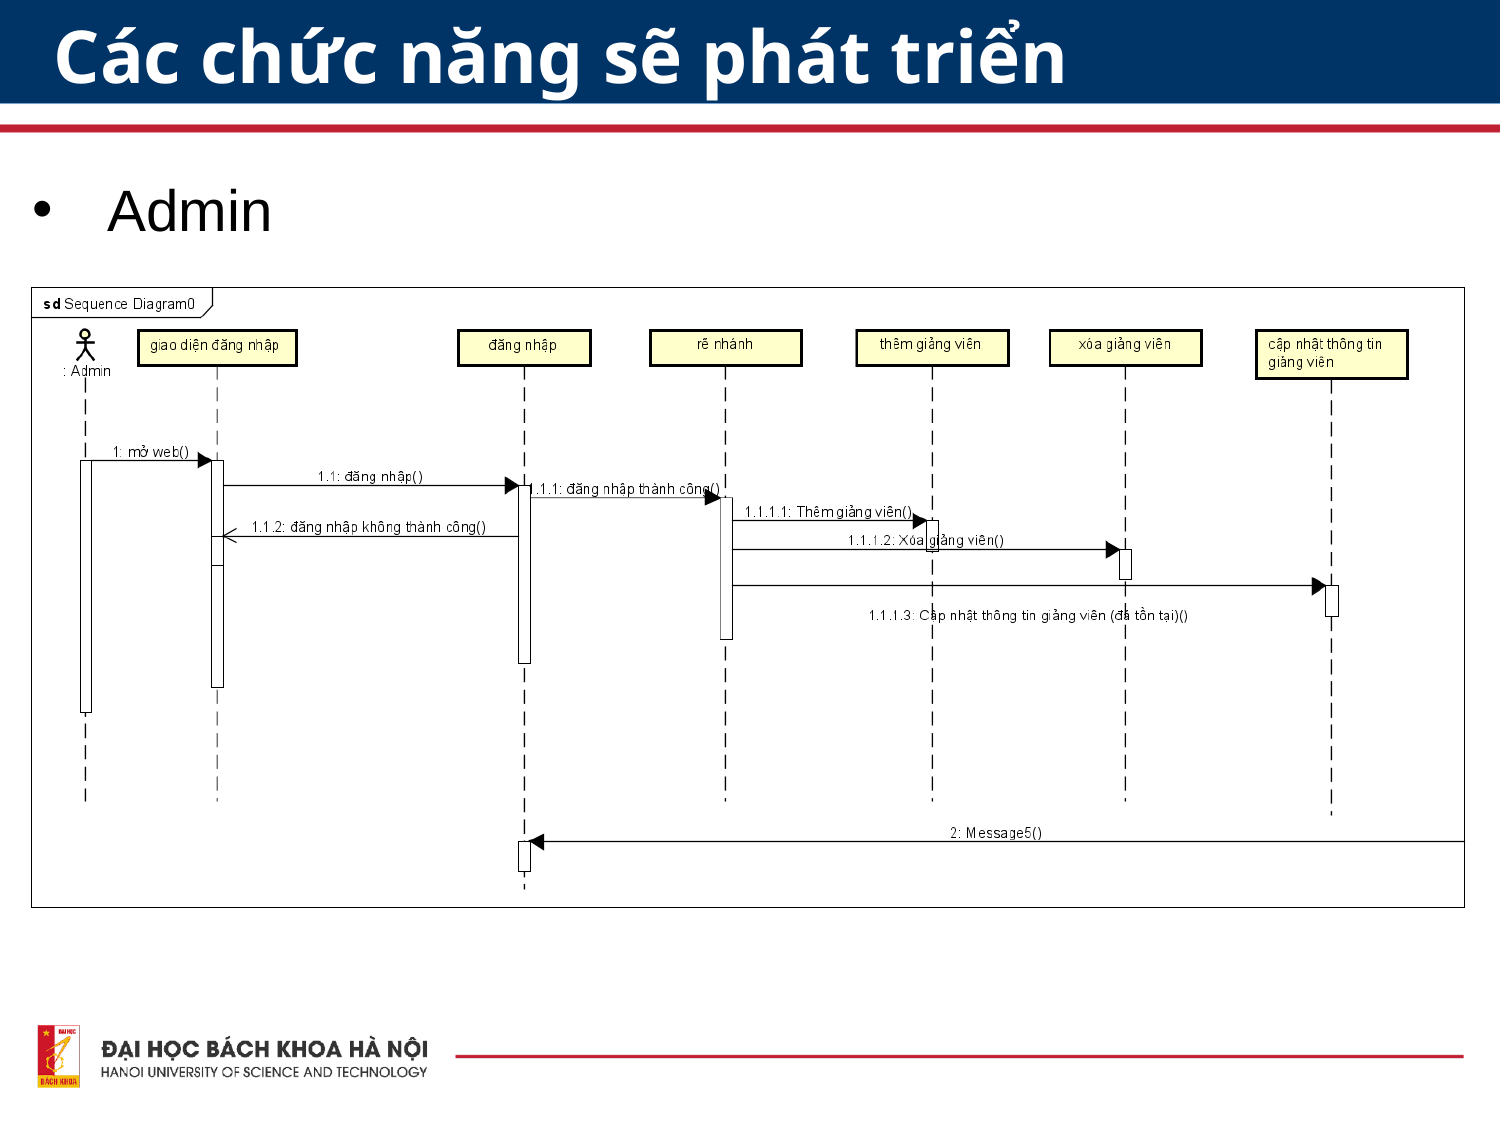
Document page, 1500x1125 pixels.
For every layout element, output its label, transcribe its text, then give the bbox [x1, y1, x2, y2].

text_box Admin [17, 166, 375, 252]
title Các chức năng sẽ phát triển [38, 12, 1462, 87]
picture [0, 0, 1500, 1125]
